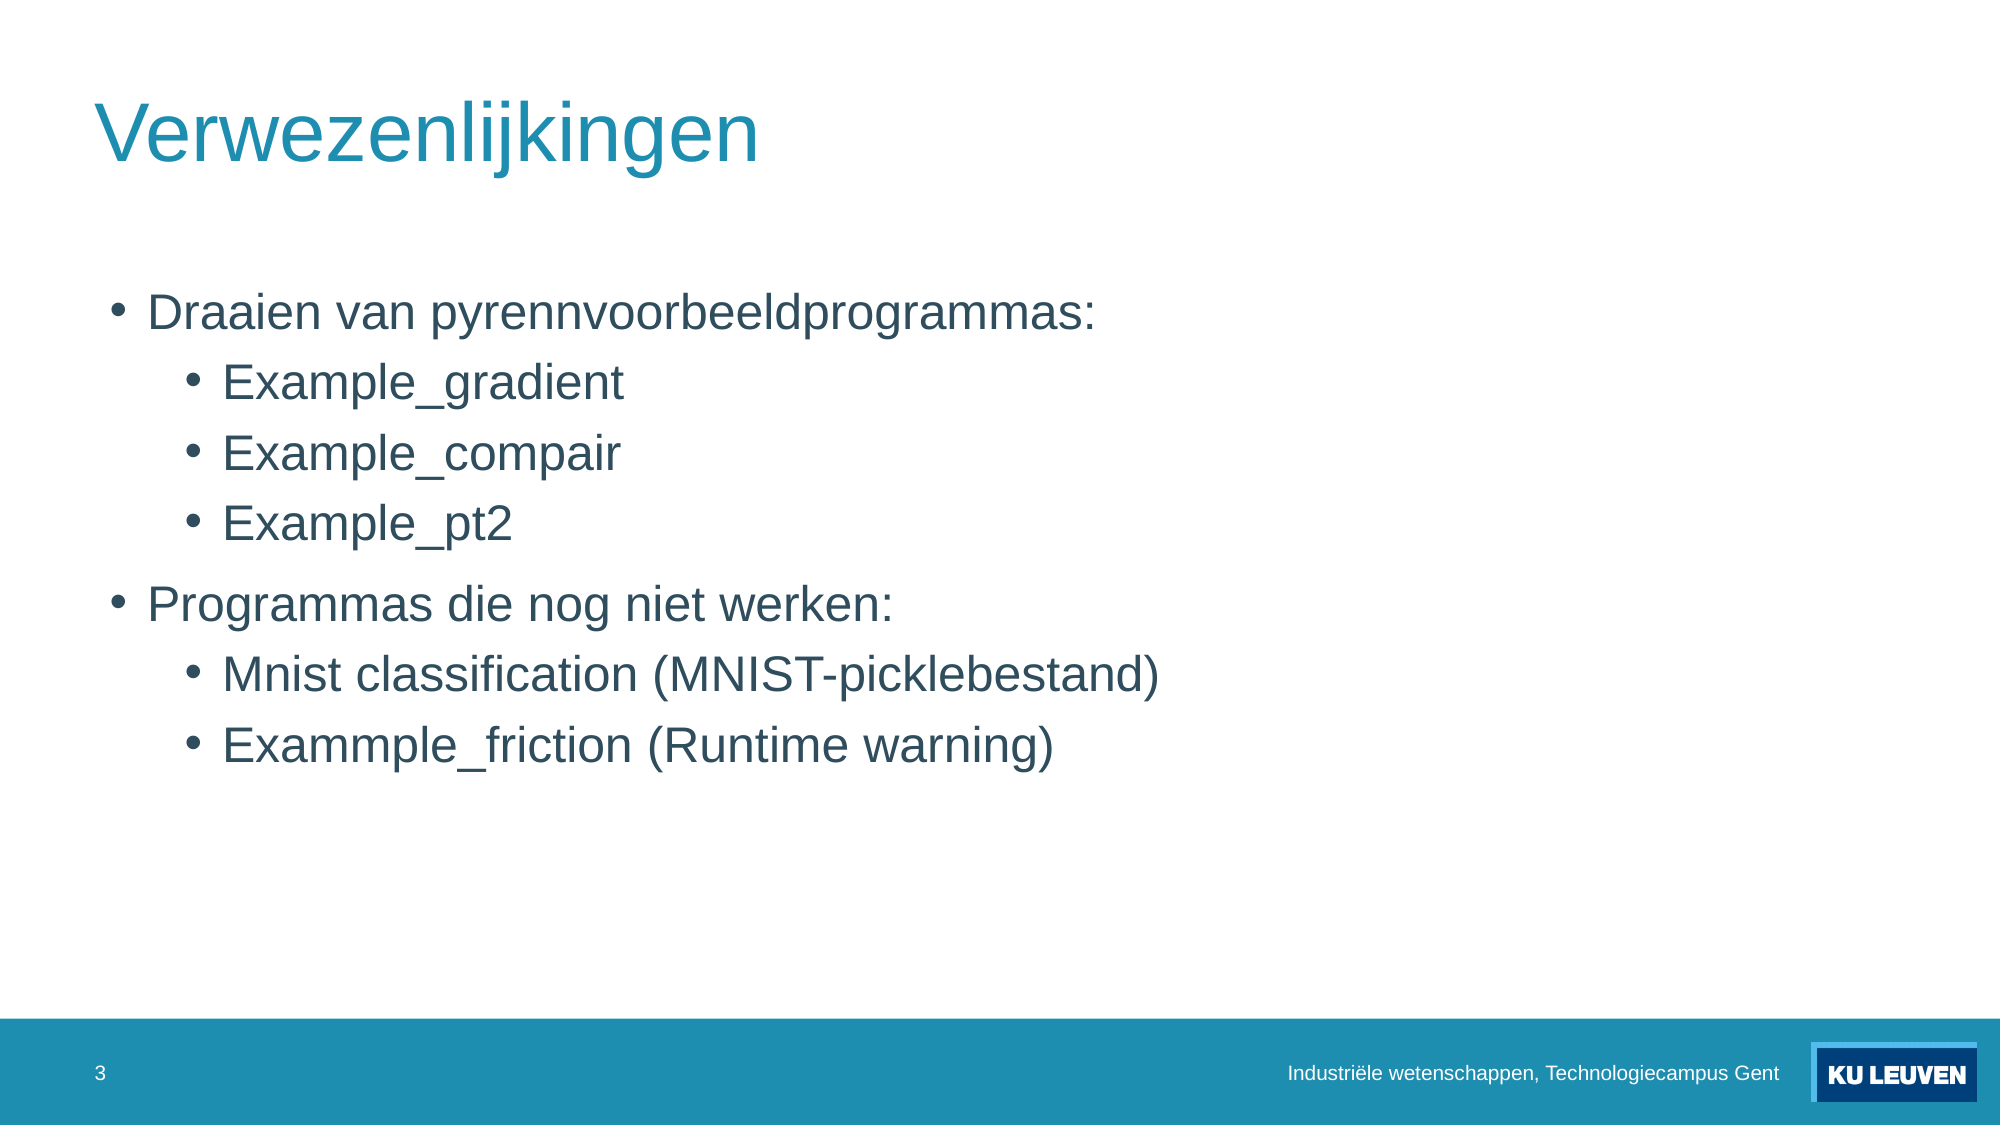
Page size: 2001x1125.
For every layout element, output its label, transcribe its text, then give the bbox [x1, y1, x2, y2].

picture [1811, 1042, 1977, 1102]
title Verwezenlijkingen [94, 33, 1906, 223]
list Draaien van pyrennvoorbeeldprogrammas: Example_gradient Example_compair Example_pt2 Programmas die nog niet werken: Mnist classification (MNIST-picklebestand) Exammple_friction (Runtime warning) [94, 271, 1906, 1004]
footer Industriële wetenschappen, Technologiecampus Gent [989, 1018, 1809, 1125]
slide_number 3 [94, 1018, 201, 1125]
